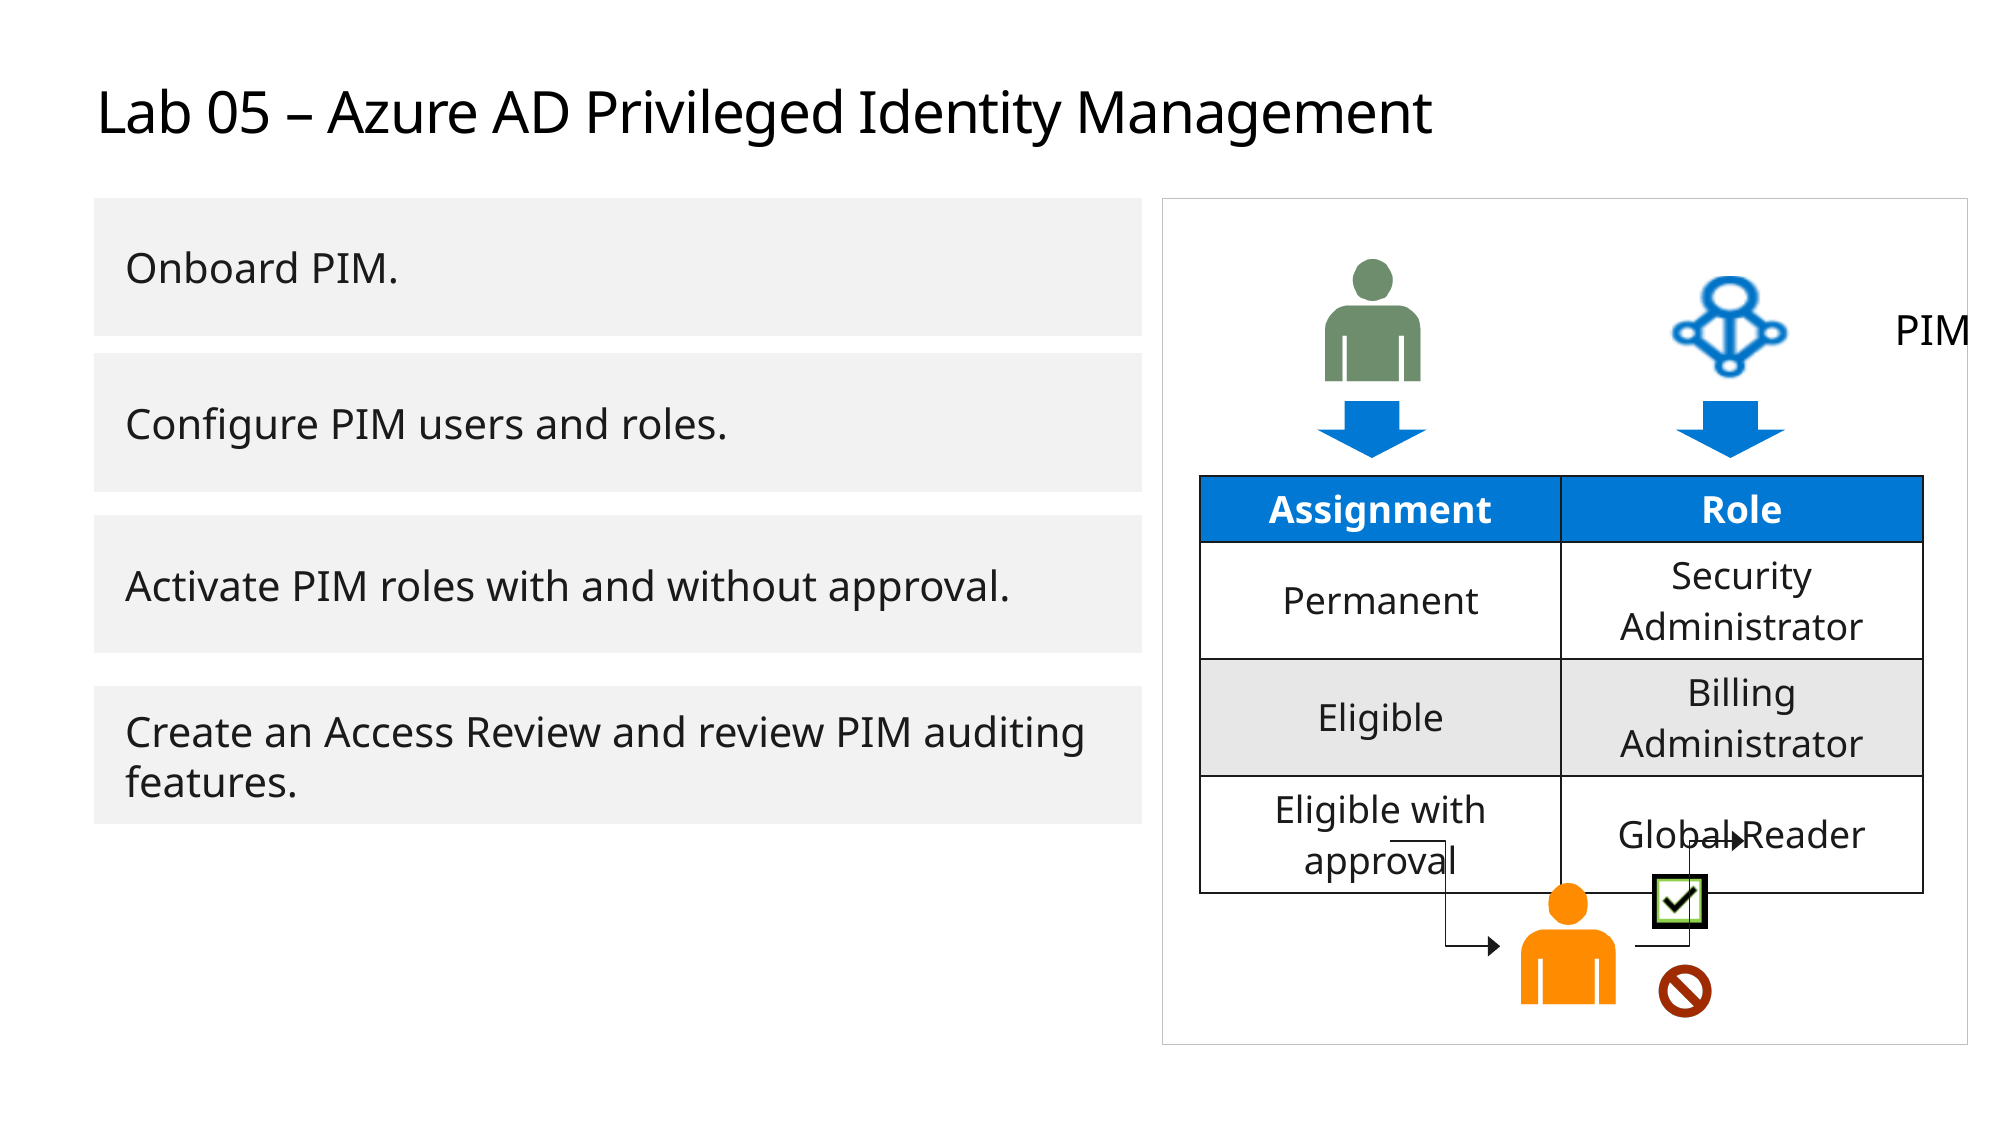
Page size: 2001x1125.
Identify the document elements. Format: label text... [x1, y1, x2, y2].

text_box Activate PIM roles with and without approval. [94, 515, 1142, 653]
title Lab 05 – Azure AD Privileged Identity Management [96, 75, 1904, 146]
text_box Create an Access Review and review PIM auditing features. [94, 686, 1142, 824]
list PIM [1894, 303, 2000, 942]
text_box Configure PIM users and roles. [94, 353, 1142, 491]
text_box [1304, 250, 1795, 1024]
text_box Onboard PIM. [94, 198, 1142, 336]
text_box [1162, 198, 1968, 1045]
